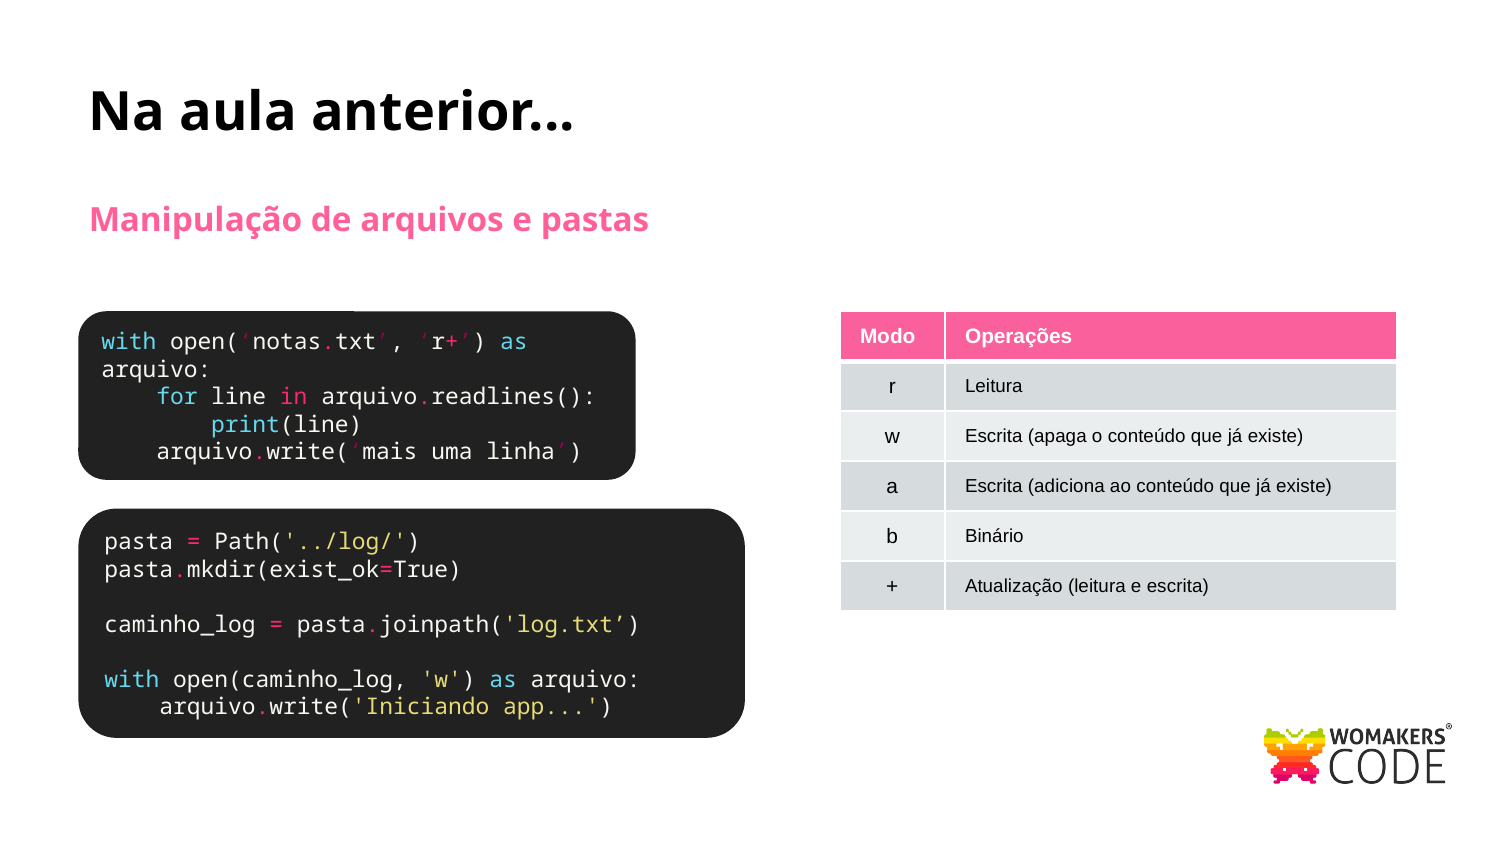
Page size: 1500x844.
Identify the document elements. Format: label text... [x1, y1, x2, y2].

table_cell b [841, 512, 944, 560]
text_box with open(‘notas.txt’, ‘r+’) as arquivo: for line in arquivo.readlines(): print(line) arquivo.write(‘mais uma linha’) [78, 311, 636, 480]
text_box Na aula anterior... [73, 61, 1248, 157]
text_box Manipulação de arquivos e pastas [73, 182, 724, 253]
table_cell Leitura [946, 364, 1396, 410]
table_cell r [841, 364, 944, 410]
table_header Modo [841, 312, 944, 359]
table_cell Escrita (apaga o conteúdo que já existe) [946, 412, 1396, 460]
table_cell + [841, 562, 944, 610]
table_cell Binário [946, 512, 1396, 560]
table_cell Atualização (leitura e escrita) [946, 562, 1396, 610]
table_header Operações [946, 312, 1396, 359]
picture [1264, 722, 1452, 784]
table_cell Escrita (adiciona ao conteúdo que já existe) [946, 462, 1396, 510]
table_cell w [841, 412, 944, 460]
table_cell a [841, 462, 944, 510]
text_box pasta = Path('../log/') pasta.mkdir(exist_ok=True) caminho_log = pasta.joinpath('log.txt’) with open(caminho_log, 'w') as arquivo: arquivo.write('Iniciando app...') [78, 508, 745, 738]
